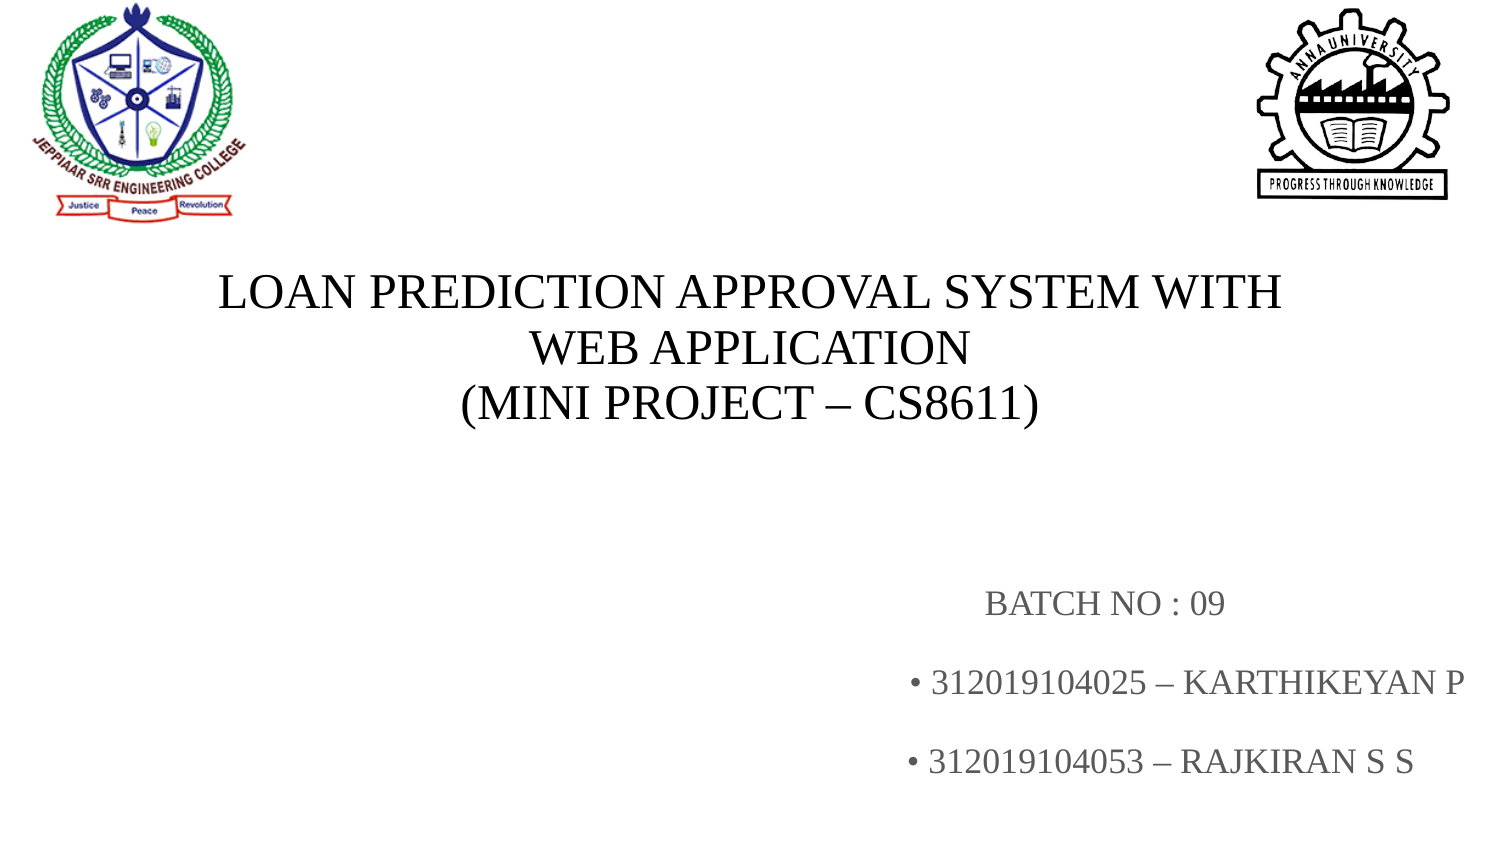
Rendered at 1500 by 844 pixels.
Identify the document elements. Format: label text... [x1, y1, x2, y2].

picture [1151, 0, 1500, 219]
subtitle BATCH NO : 09 • 312019104025 – KARTHIKEYAN P • 312019104053 – RAJKIRAN S S [727, 568, 1484, 811]
title LOAN PREDICTION APPROVAL SYSTEM WITH WEB APPLICATION (MINI PROJECT – CS8611) [0, 214, 1500, 446]
picture [19, 0, 263, 243]
